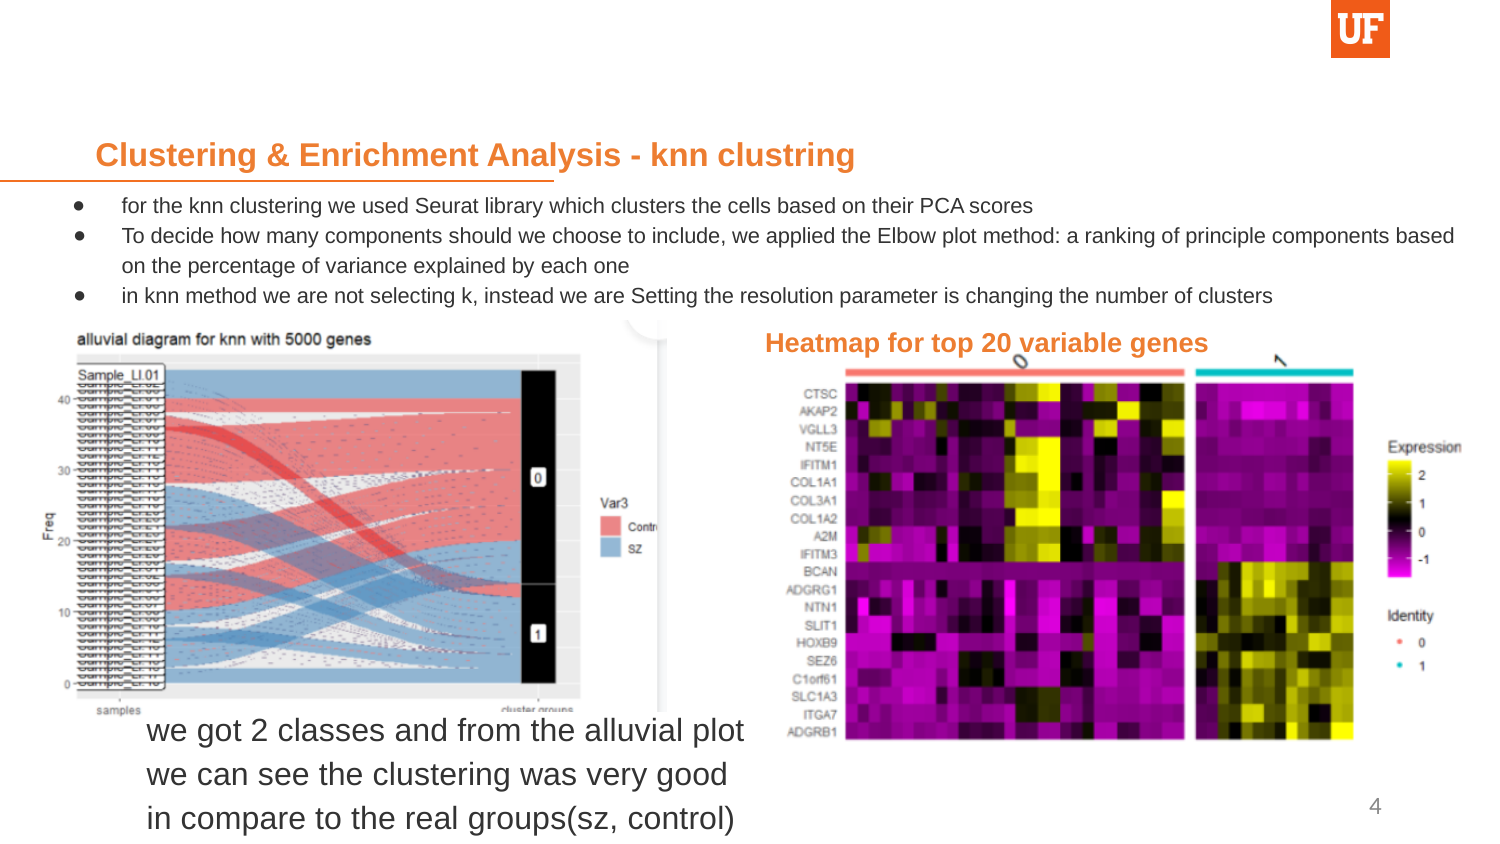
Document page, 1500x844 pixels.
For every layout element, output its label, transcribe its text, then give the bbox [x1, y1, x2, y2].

picture [1331, 0, 1390, 58]
picture [31, 320, 667, 737]
title Heatmap for top 20 variable genes [750, 320, 1310, 366]
title we got 2 classes and from the alluvial plot we can see the clustering was very good in compare to the real groups(sz, control) [56, 723, 764, 844]
title Clustering & Enrichment Analysis - knn clustring [80, 60, 1375, 180]
list for the knn clustering we used Seurat library which clusters the cells based on their PCA scores To decide how many components should we choose to include, we applied the Elbow plot method: a ranking of principle components based on the percentage of variance explained by each one in knn method we are not selecting k, instead we are Setting the resolution parameter is changing the number of clusters [31, 180, 1500, 844]
slide_number 4 [1059, 782, 1397, 827]
picture [763, 348, 1471, 764]
